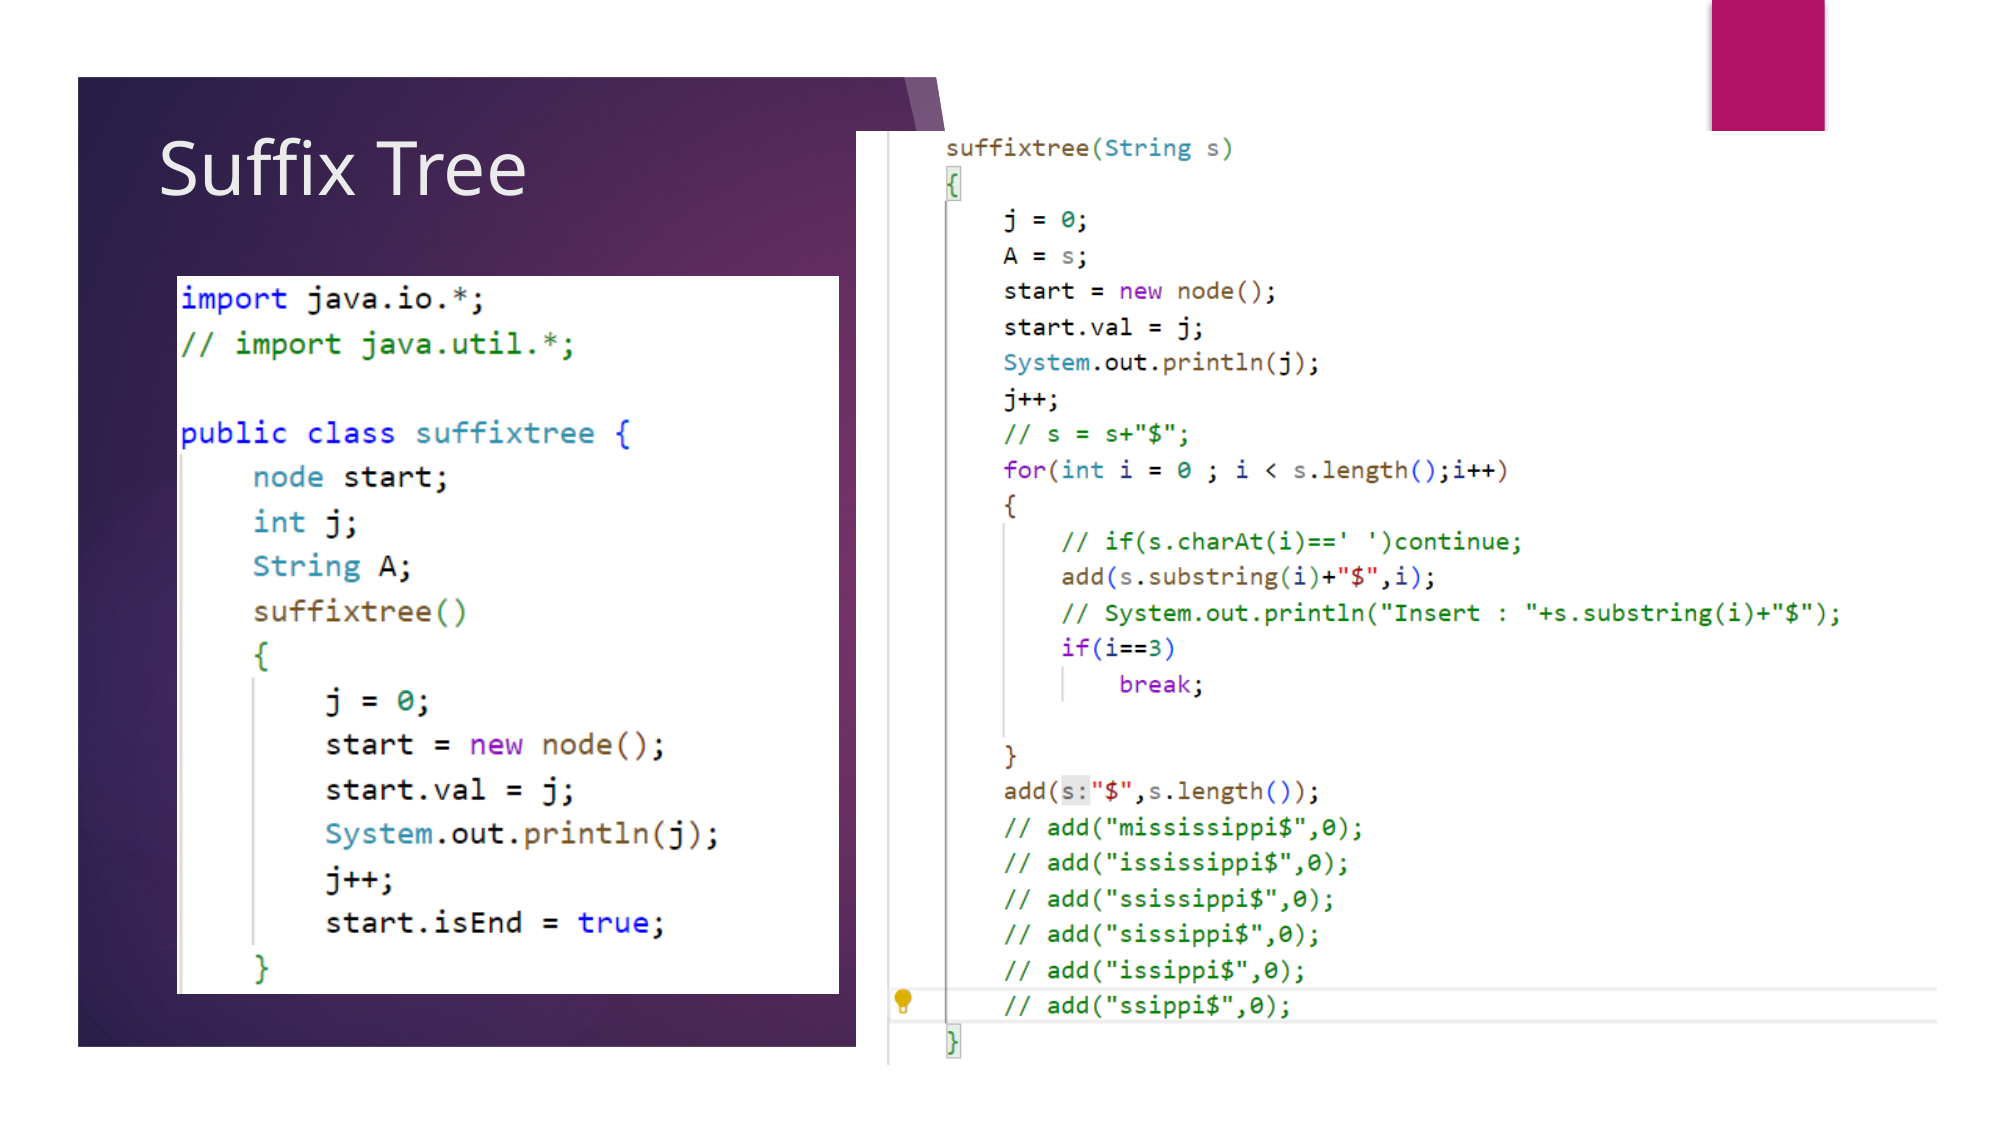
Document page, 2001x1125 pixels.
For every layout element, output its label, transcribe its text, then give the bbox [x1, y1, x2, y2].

picture [177, 276, 839, 994]
picture [856, 130, 1937, 1065]
title Suffix Tree [143, 29, 788, 218]
